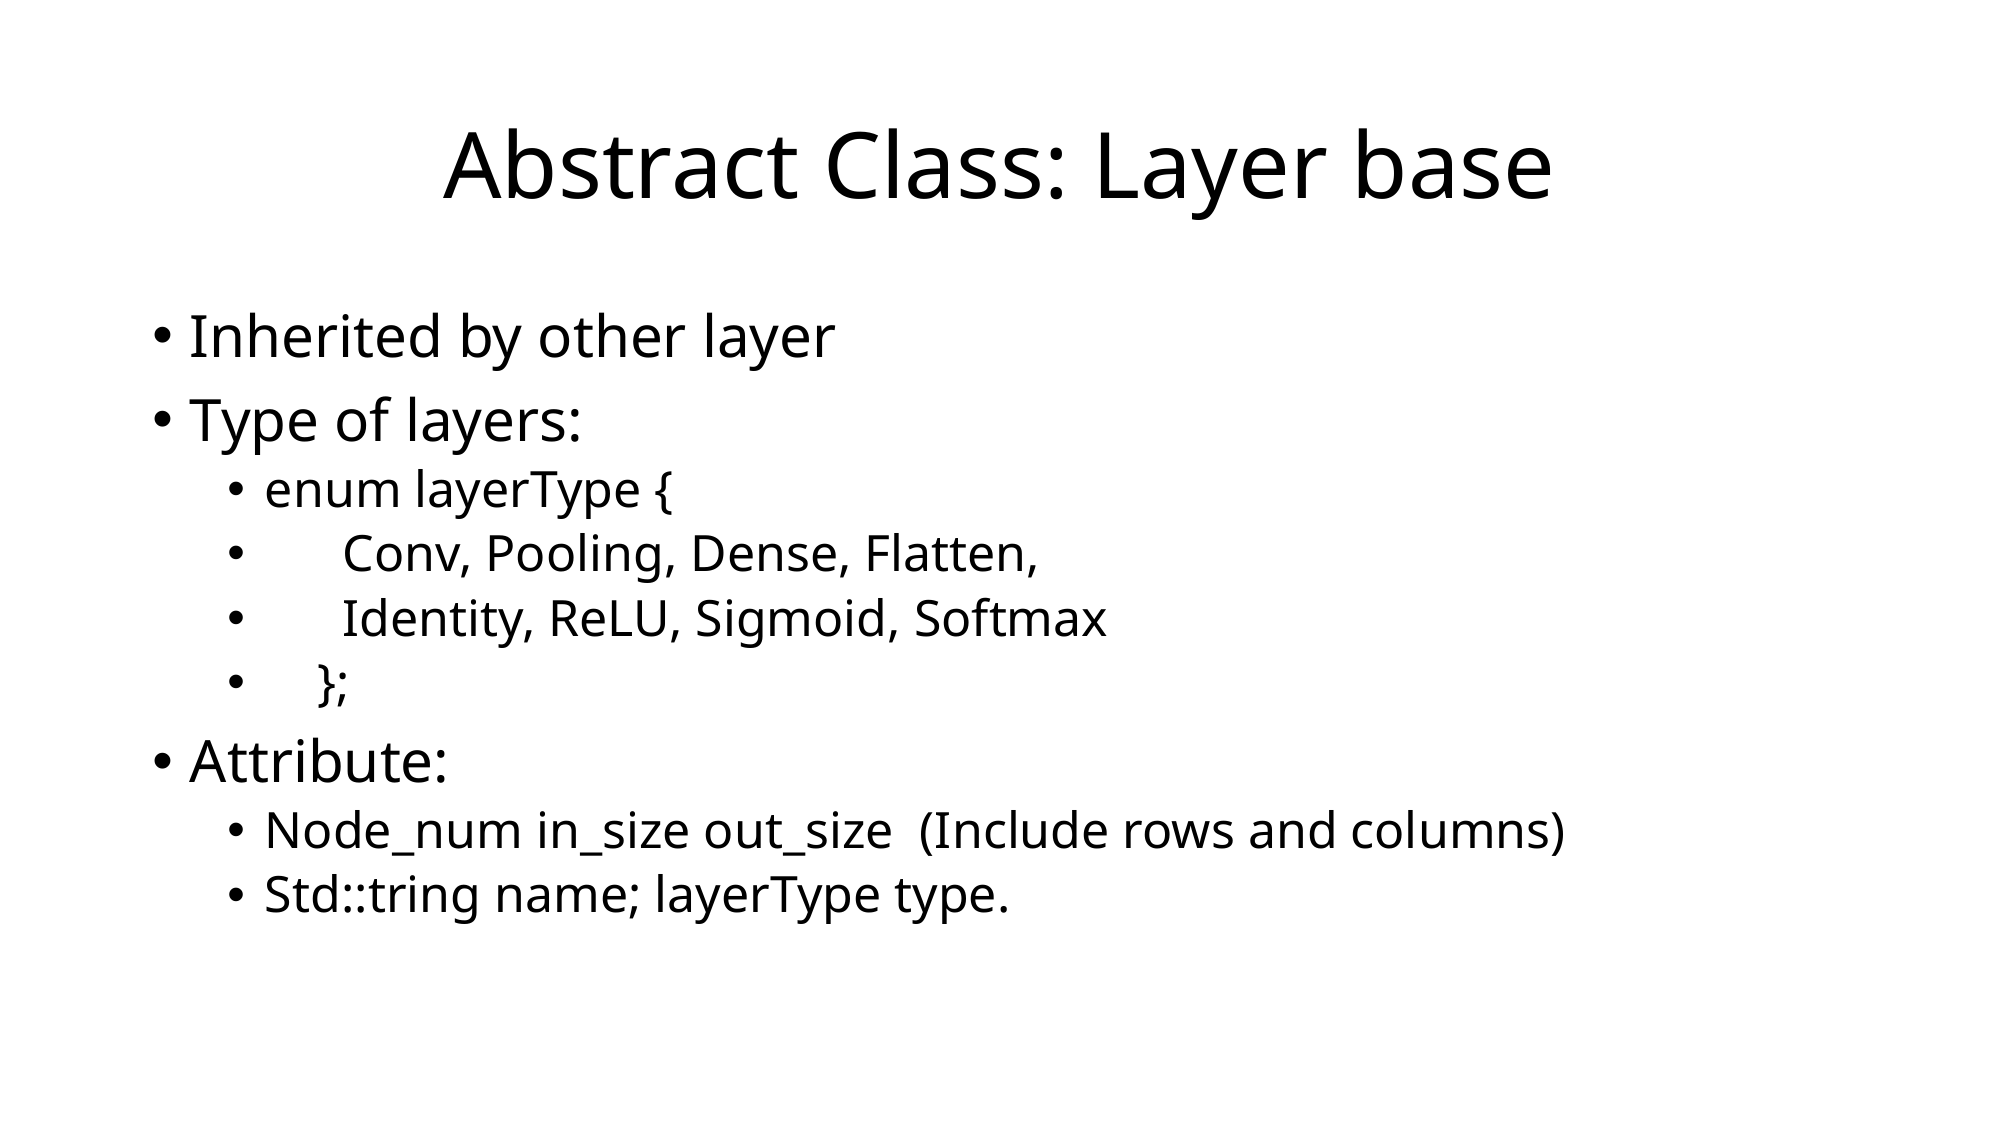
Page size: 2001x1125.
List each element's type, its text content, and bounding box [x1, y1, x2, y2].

list Inherited by other layer Type of layers: enum layerType { Conv, Pooling, Dense, Flatten, Identity, ReLU, Sigmoid, Softmax }; Attribute: Node_num in_size out_size (Include rows and columns) Std::tring name; layerType type. [137, 299, 1863, 1014]
title Abstract Class: Layer base [137, 59, 1863, 278]
